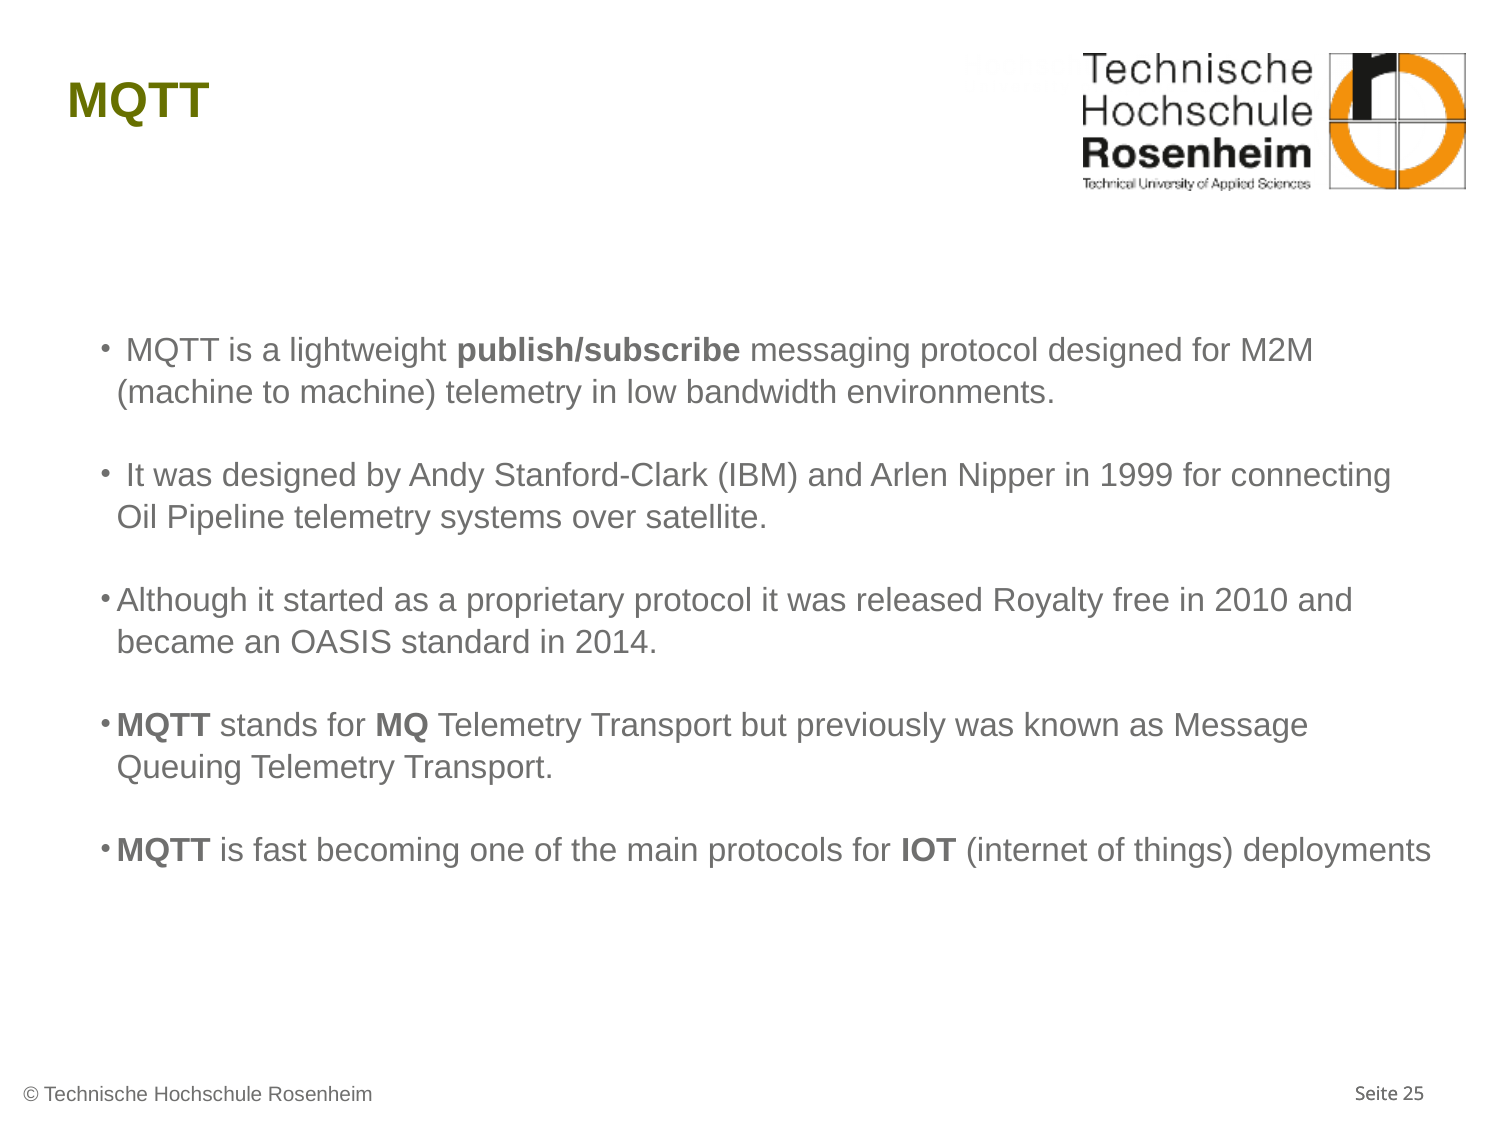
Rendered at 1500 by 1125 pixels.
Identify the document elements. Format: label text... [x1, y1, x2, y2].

title MQTT [53, 59, 1050, 200]
picture [965, 53, 1466, 191]
list MQTT is a lightweight publish/subscribe messaging protocol designed for M2M (machine to machine) telemetry in low bandwidth environments. It was designed by Andy Stanford-Clark (IBM) and Arlen Nipper in 1999 for connecting Oil Pipeline telemetry systems over satellite. Although it started as a proprietary protocol it was released Royalty free in 2010 and became an OASIS standard in 2014. MQTT stands for MQ Telemetry Transport but previously was known as Message Queuing Telemetry Transport. MQTT is fast becoming one of the main protocols for IOT (internet of things) deployments [99, 326, 1438, 1000]
